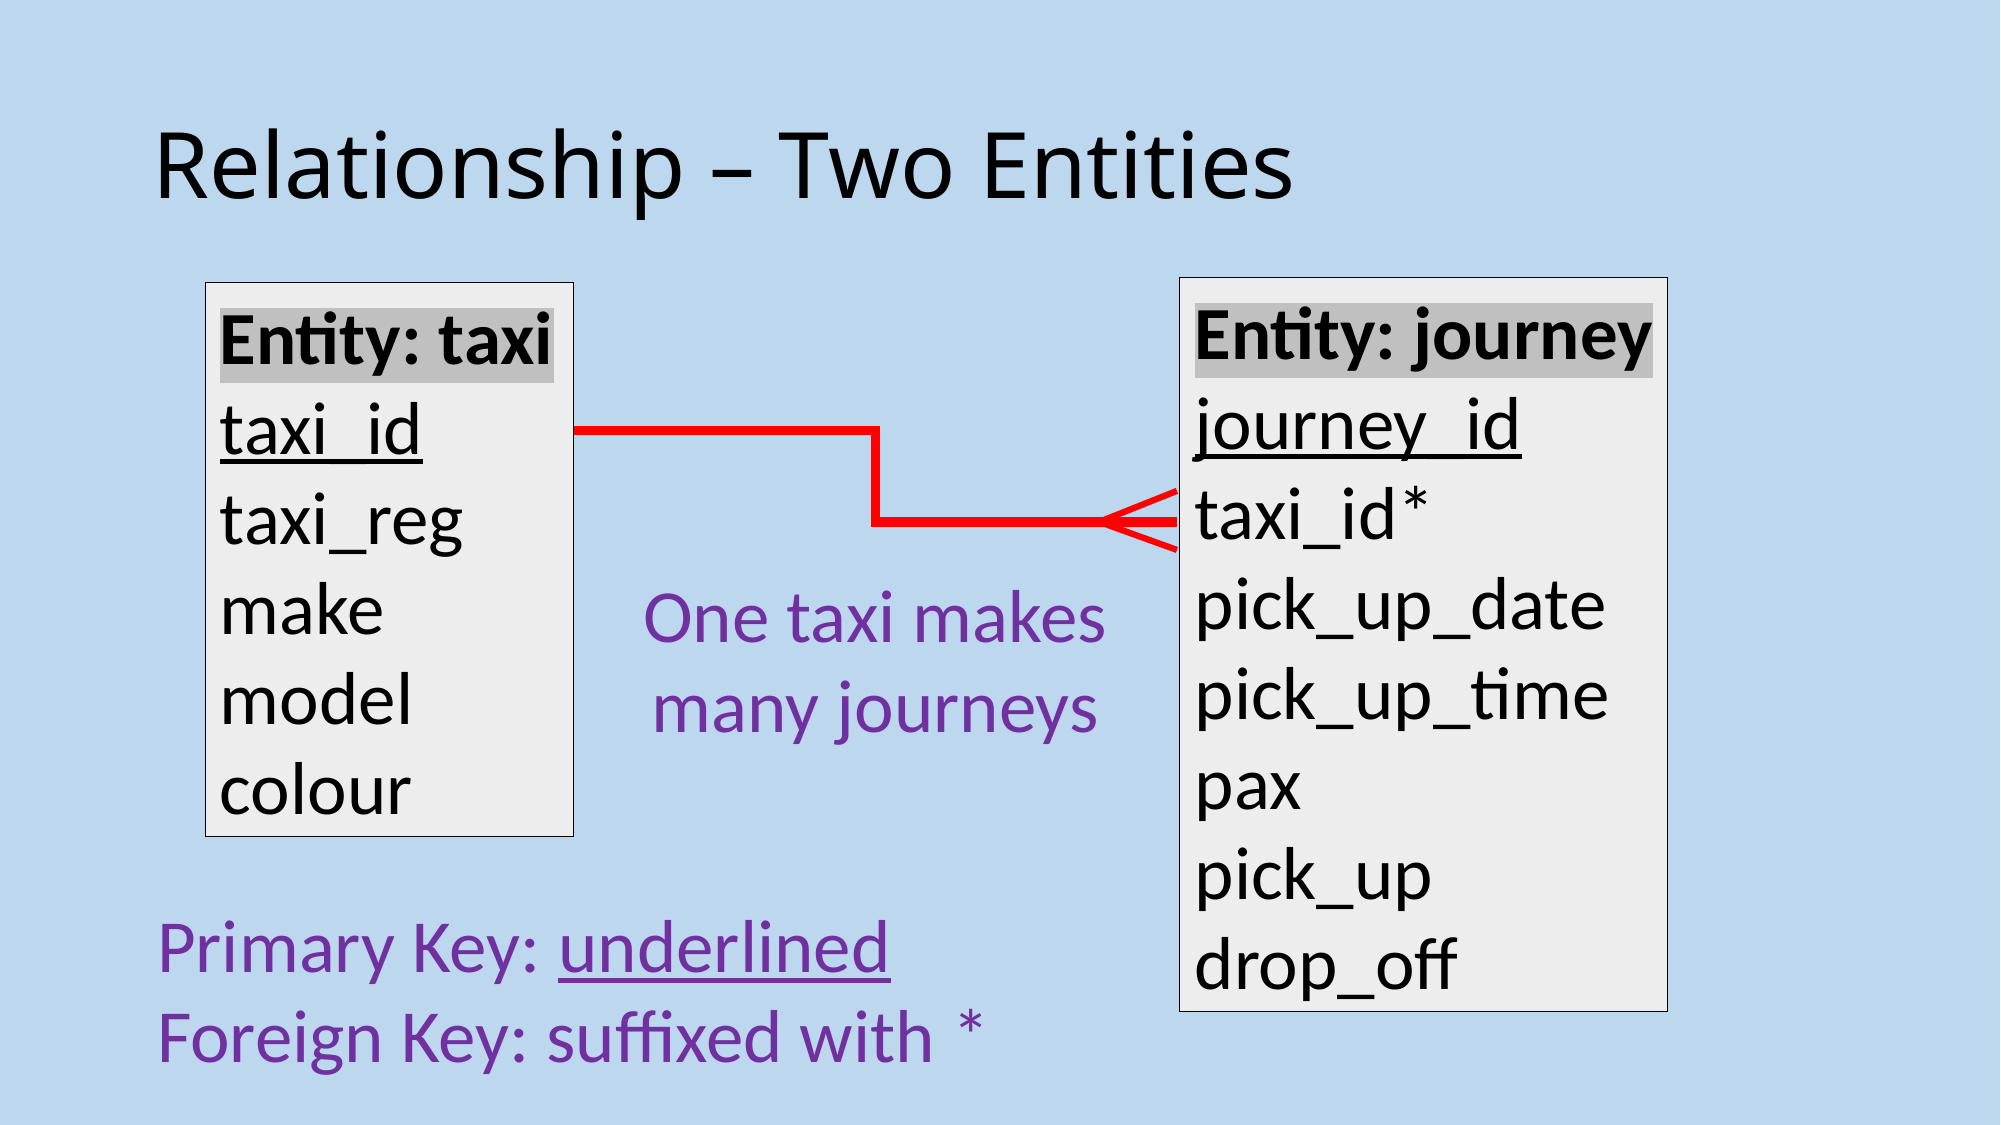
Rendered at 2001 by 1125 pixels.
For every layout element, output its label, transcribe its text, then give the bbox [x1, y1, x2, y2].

text_box Primary Key: underlined Foreign Key: suffixed with * [142, 890, 1005, 1086]
text_box Entity: taxi taxi_id taxi_reg make model colour [205, 282, 574, 837]
text_box One taxi makes many journeys [628, 559, 1123, 755]
text_box Entity: journey journey_id taxi_id* pick_up_date pick_up_time pax pick_up drop_off [1179, 277, 1668, 1012]
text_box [573, 430, 1177, 550]
title Relationship – Two Entities [137, 59, 1863, 278]
